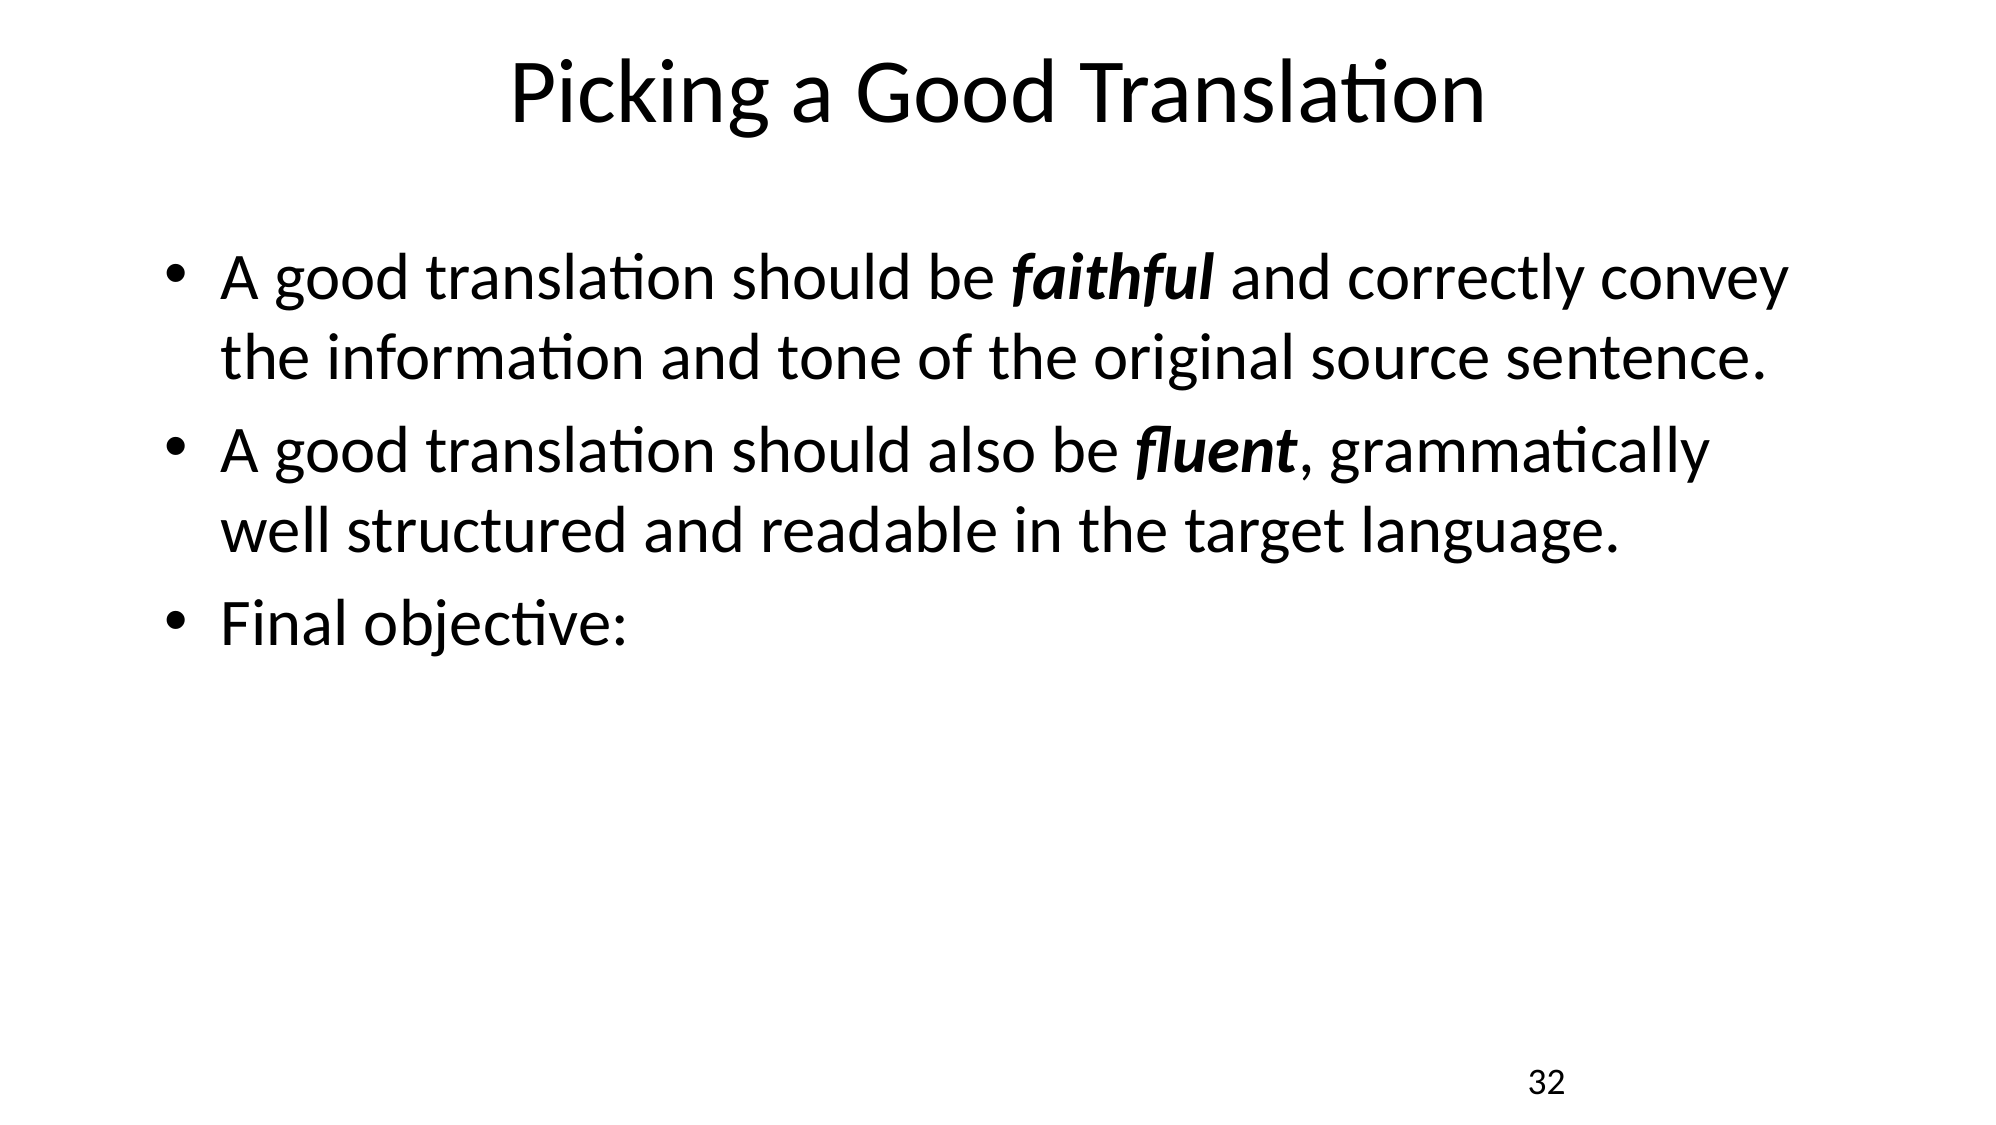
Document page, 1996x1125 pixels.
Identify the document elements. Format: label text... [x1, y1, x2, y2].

slide_number 32 [1512, 1050, 1929, 1125]
title Picking a Good Translation [3, 1, 1996, 170]
